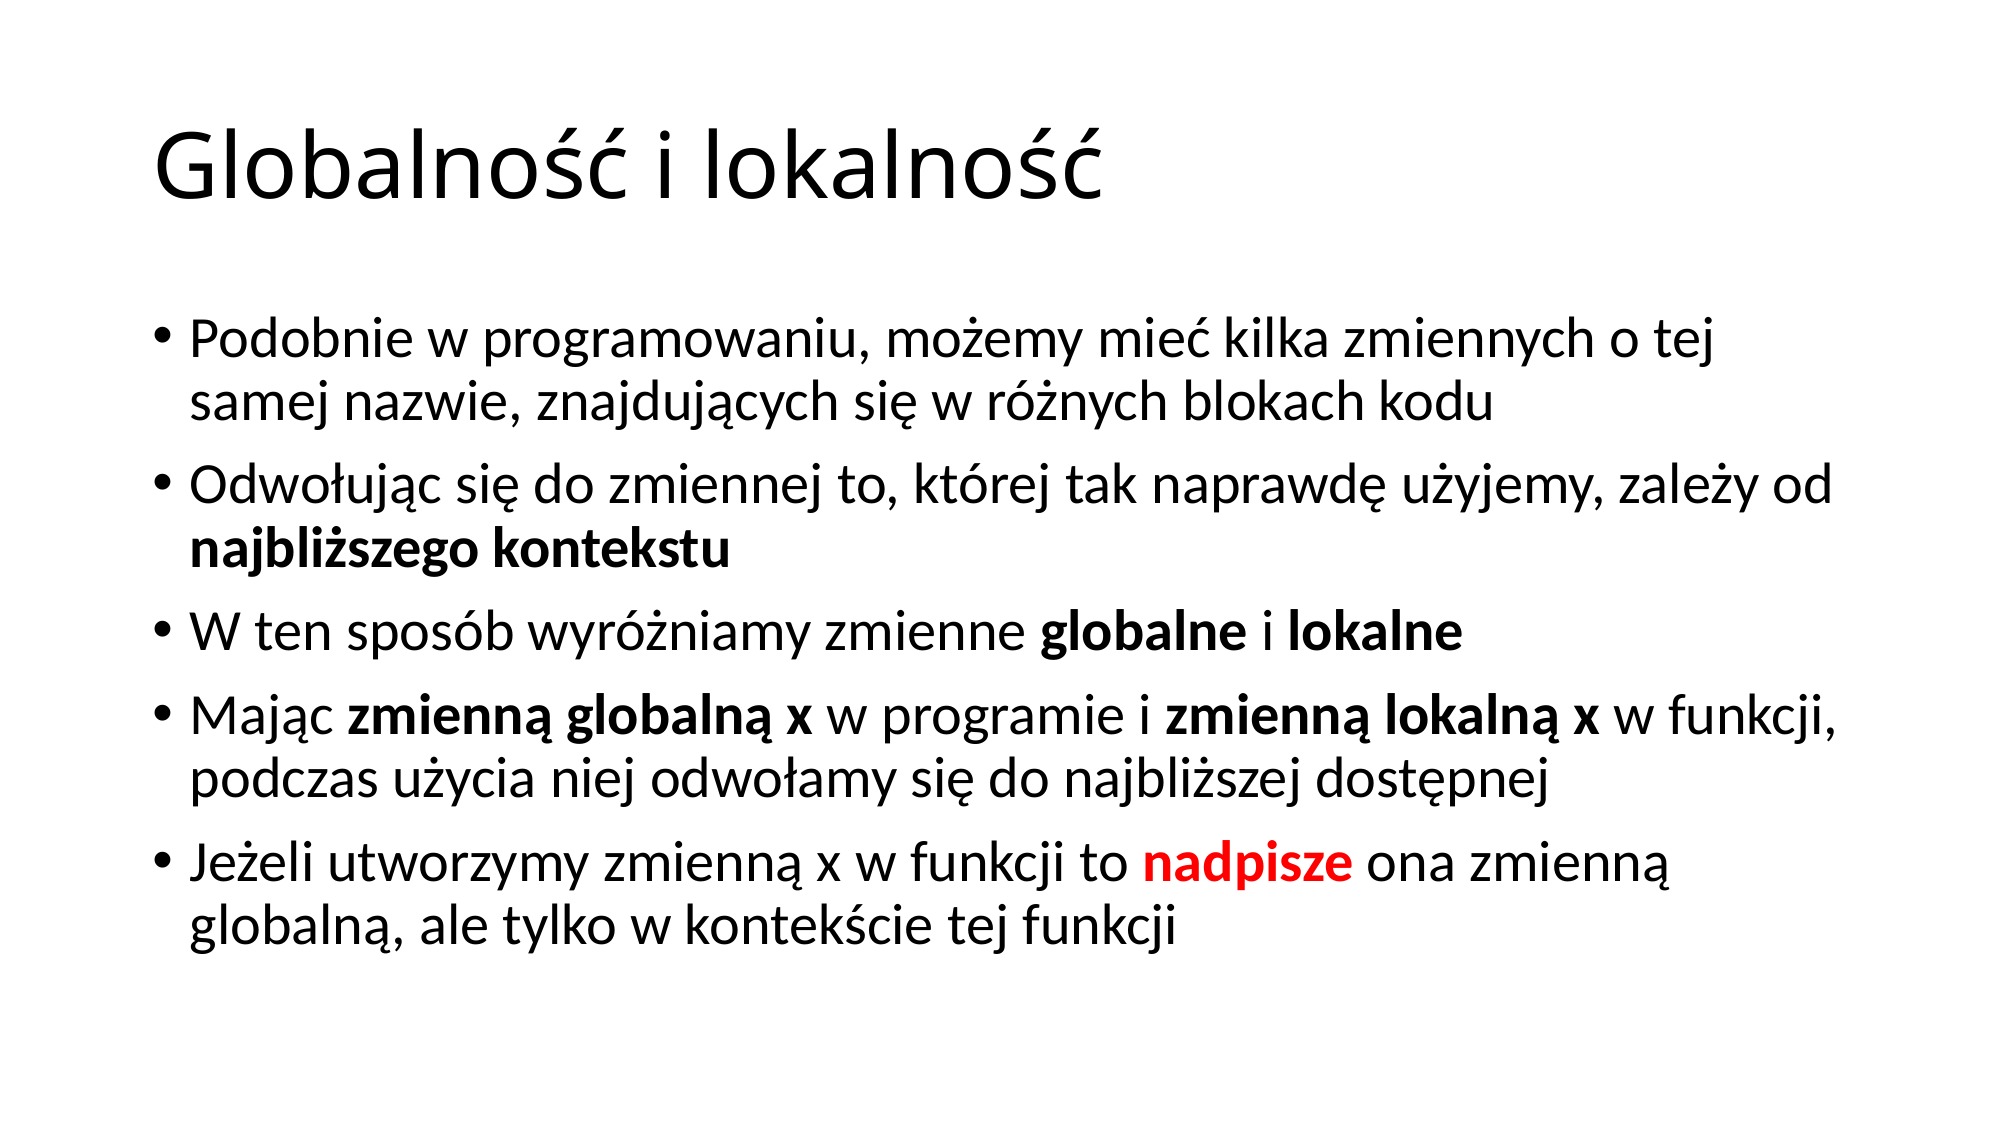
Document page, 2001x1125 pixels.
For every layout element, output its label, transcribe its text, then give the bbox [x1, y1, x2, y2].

title Globalność i lokalność [137, 59, 1863, 278]
list Podobnie w programowaniu, możemy mieć kilka zmiennych o tej samej nazwie, znajdujących się w różnych blokach kodu Odwołując się do zmiennej to, której tak naprawdę użyjemy, zależy od najbliższego kontekstu W ten sposób wyróżniamy zmienne globalne i lokalne Mając zmienną globalną x w programie i zmienną lokalną x w funkcji, podczas użycia niej odwołamy się do najbliższej dostępnej Jeżeli utworzymy zmienną x w funkcji to nadpisze ona zmienną globalną, ale tylko w kontekście tej funkcji [137, 299, 1863, 1014]
